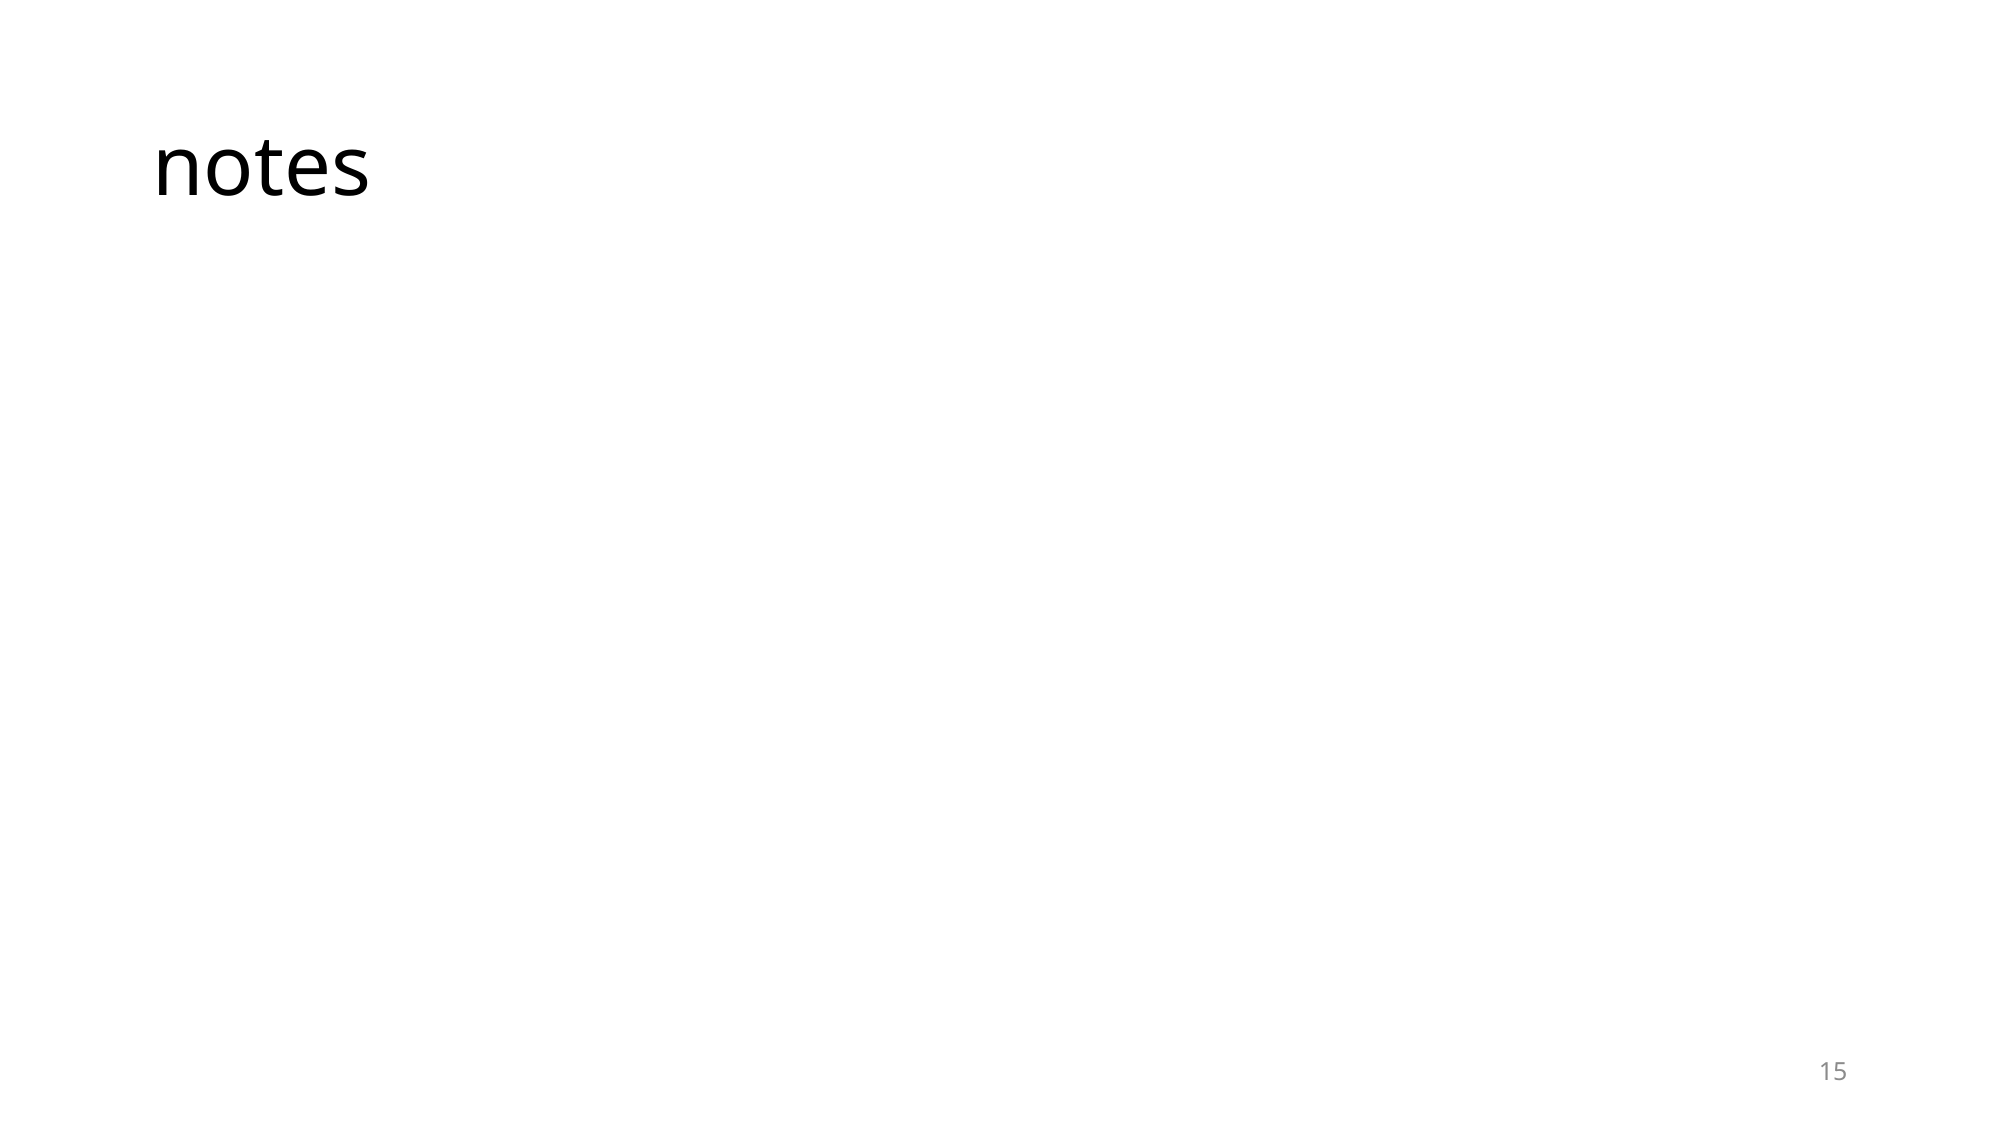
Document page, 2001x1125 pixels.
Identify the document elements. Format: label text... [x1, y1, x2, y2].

title notes [137, 59, 1863, 278]
slide_number 15 [1412, 1042, 1863, 1103]
